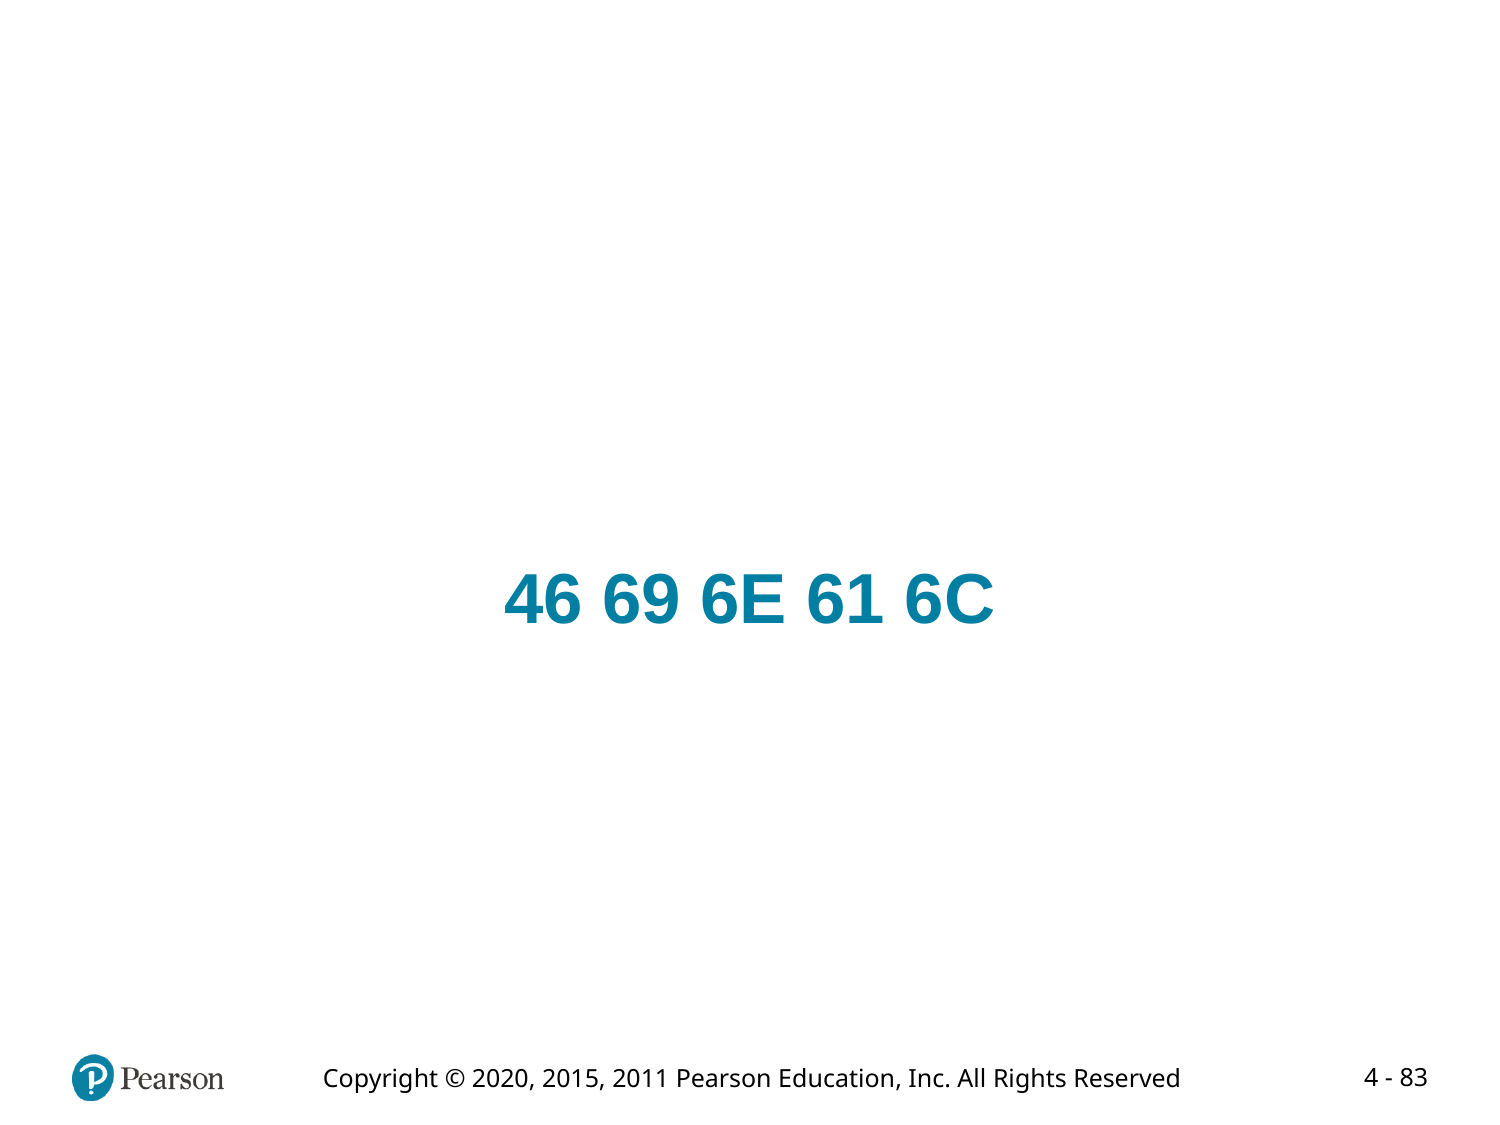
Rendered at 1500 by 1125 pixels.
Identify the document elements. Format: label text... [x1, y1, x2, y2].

title 46 69 6E 61 6C [474, 549, 1025, 638]
picture [72, 1054, 89, 1072]
picture [72, 1087, 83, 1101]
picture [99, 1054, 224, 1101]
picture [81, 1064, 107, 1089]
